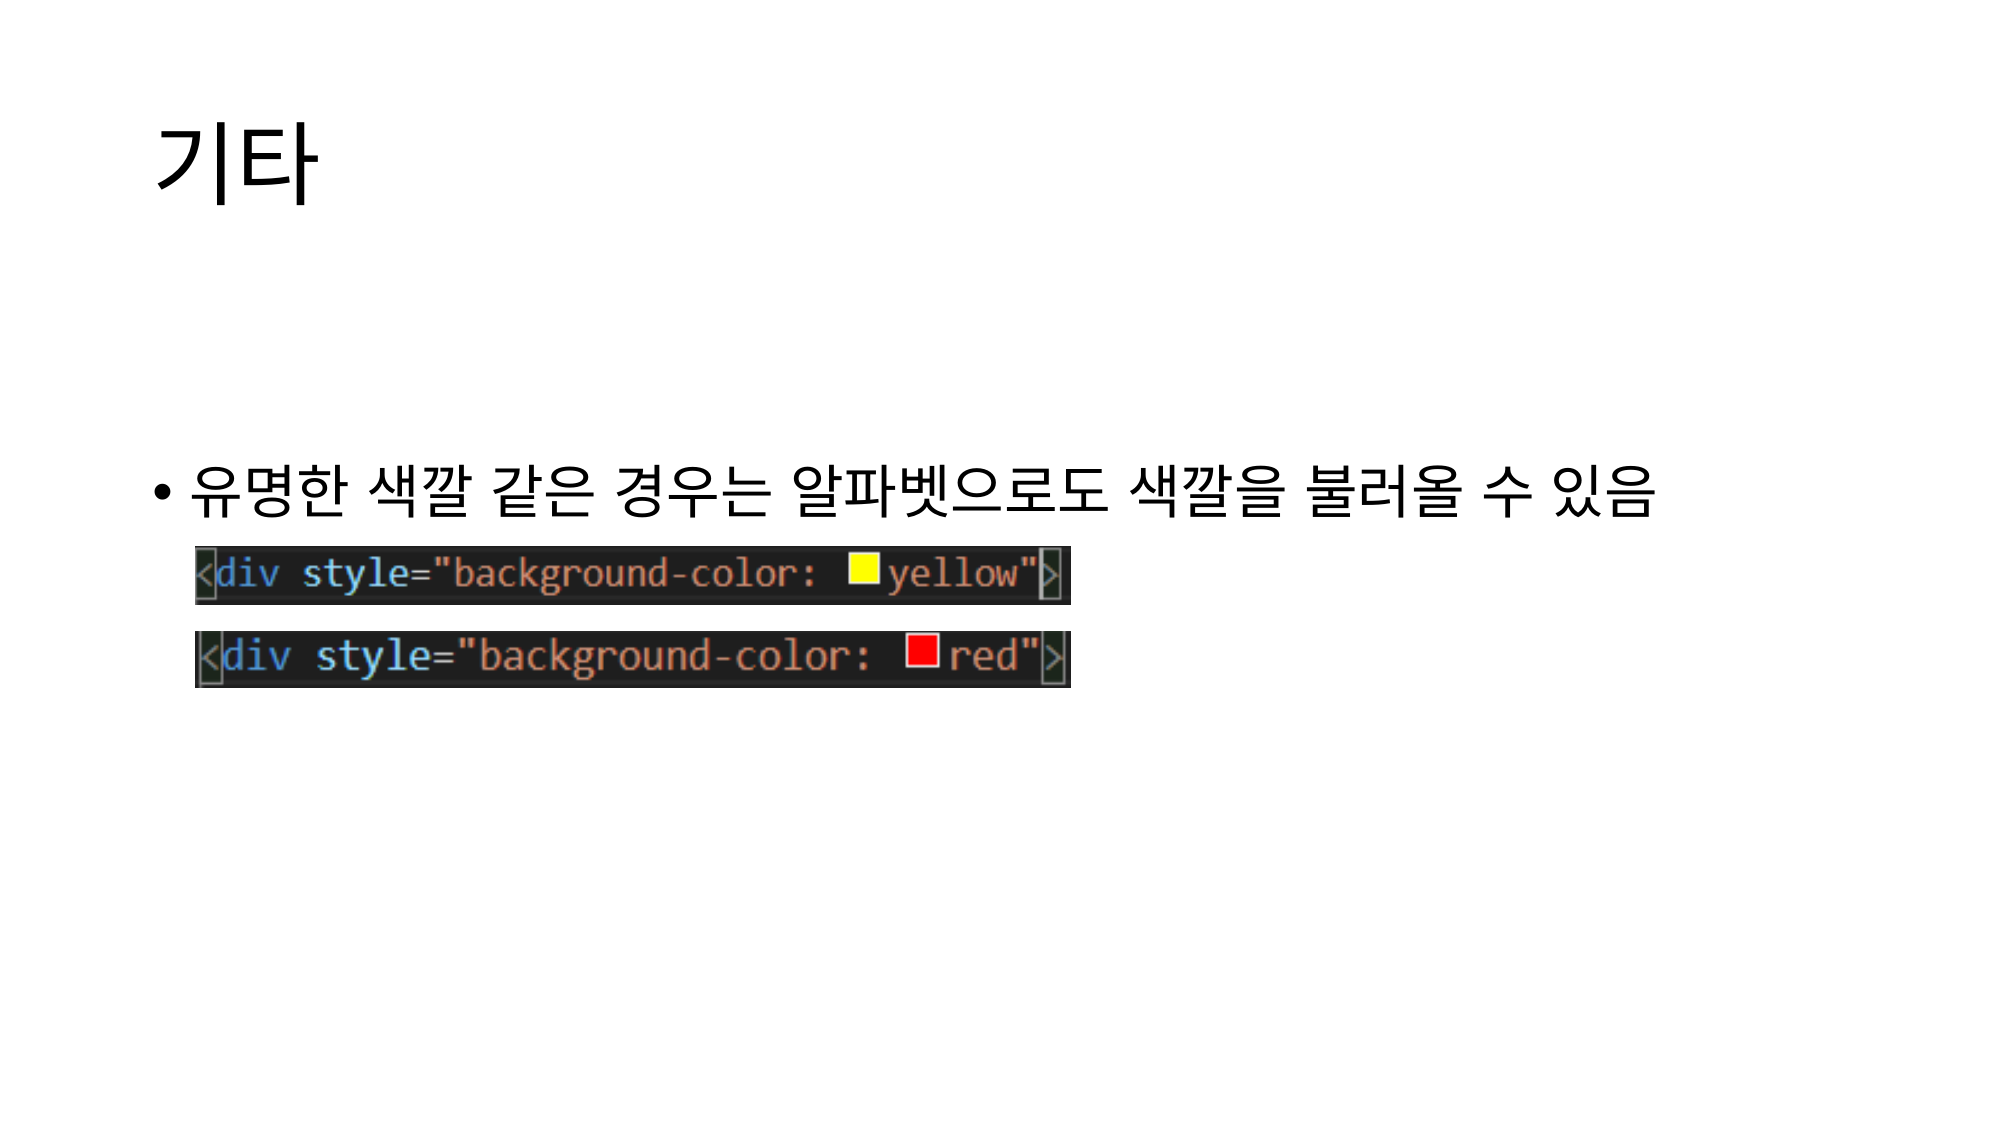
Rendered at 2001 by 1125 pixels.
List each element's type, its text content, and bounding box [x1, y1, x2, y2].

list 유명한 색깔 같은 경우는 알파벳으로도 색깔을 불러올 수 있음 [137, 455, 1863, 1125]
title 기타 [137, 59, 1863, 278]
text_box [195, 545, 1071, 605]
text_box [195, 631, 1071, 688]
